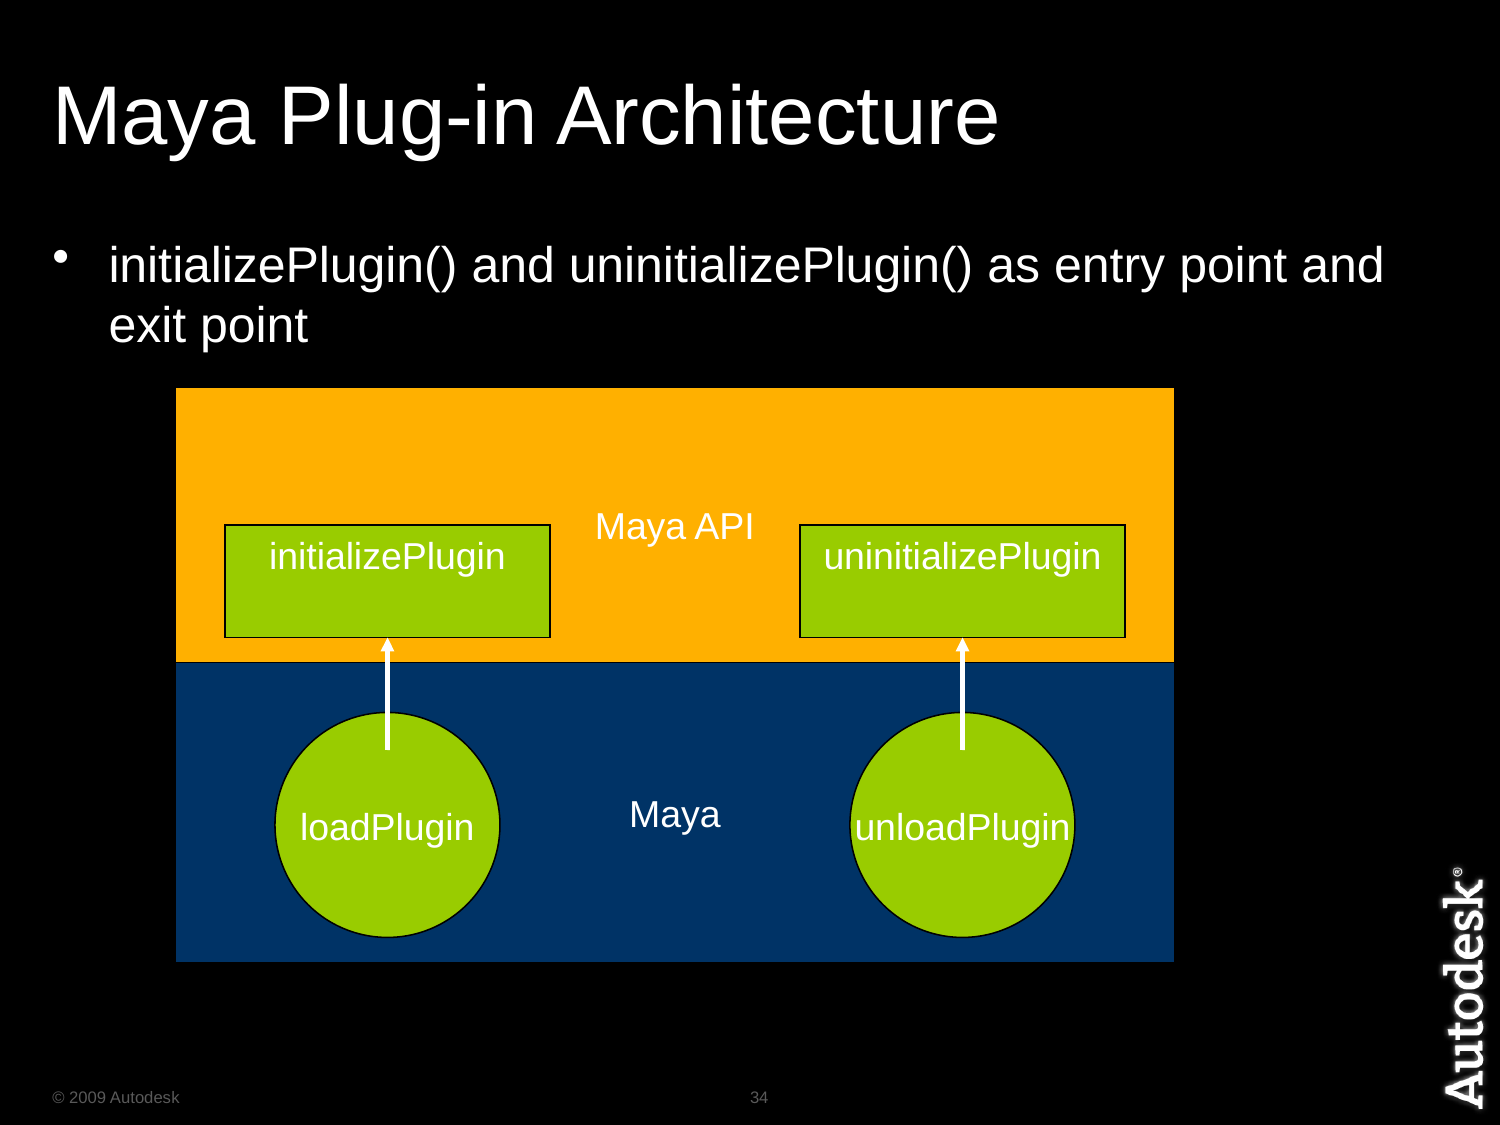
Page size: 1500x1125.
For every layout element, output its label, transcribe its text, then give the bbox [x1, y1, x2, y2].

text_box [956, 637, 969, 751]
title Maya Plug-in Architecture [52, 22, 1401, 211]
text_box [381, 637, 394, 751]
text_box initializePlugin [225, 525, 550, 638]
list initializePlugin() and uninitializePlugin() as entry point and exit point [52, 231, 1401, 1073]
text_box loadPlugin [274, 712, 500, 938]
text_box unloadPlugin [849, 712, 1075, 938]
text_box Maya API [174, 387, 1175, 662]
text_box uninitializePlugin [800, 525, 1125, 638]
text_box Maya [174, 662, 1175, 963]
picture [1402, 0, 1500, 1125]
